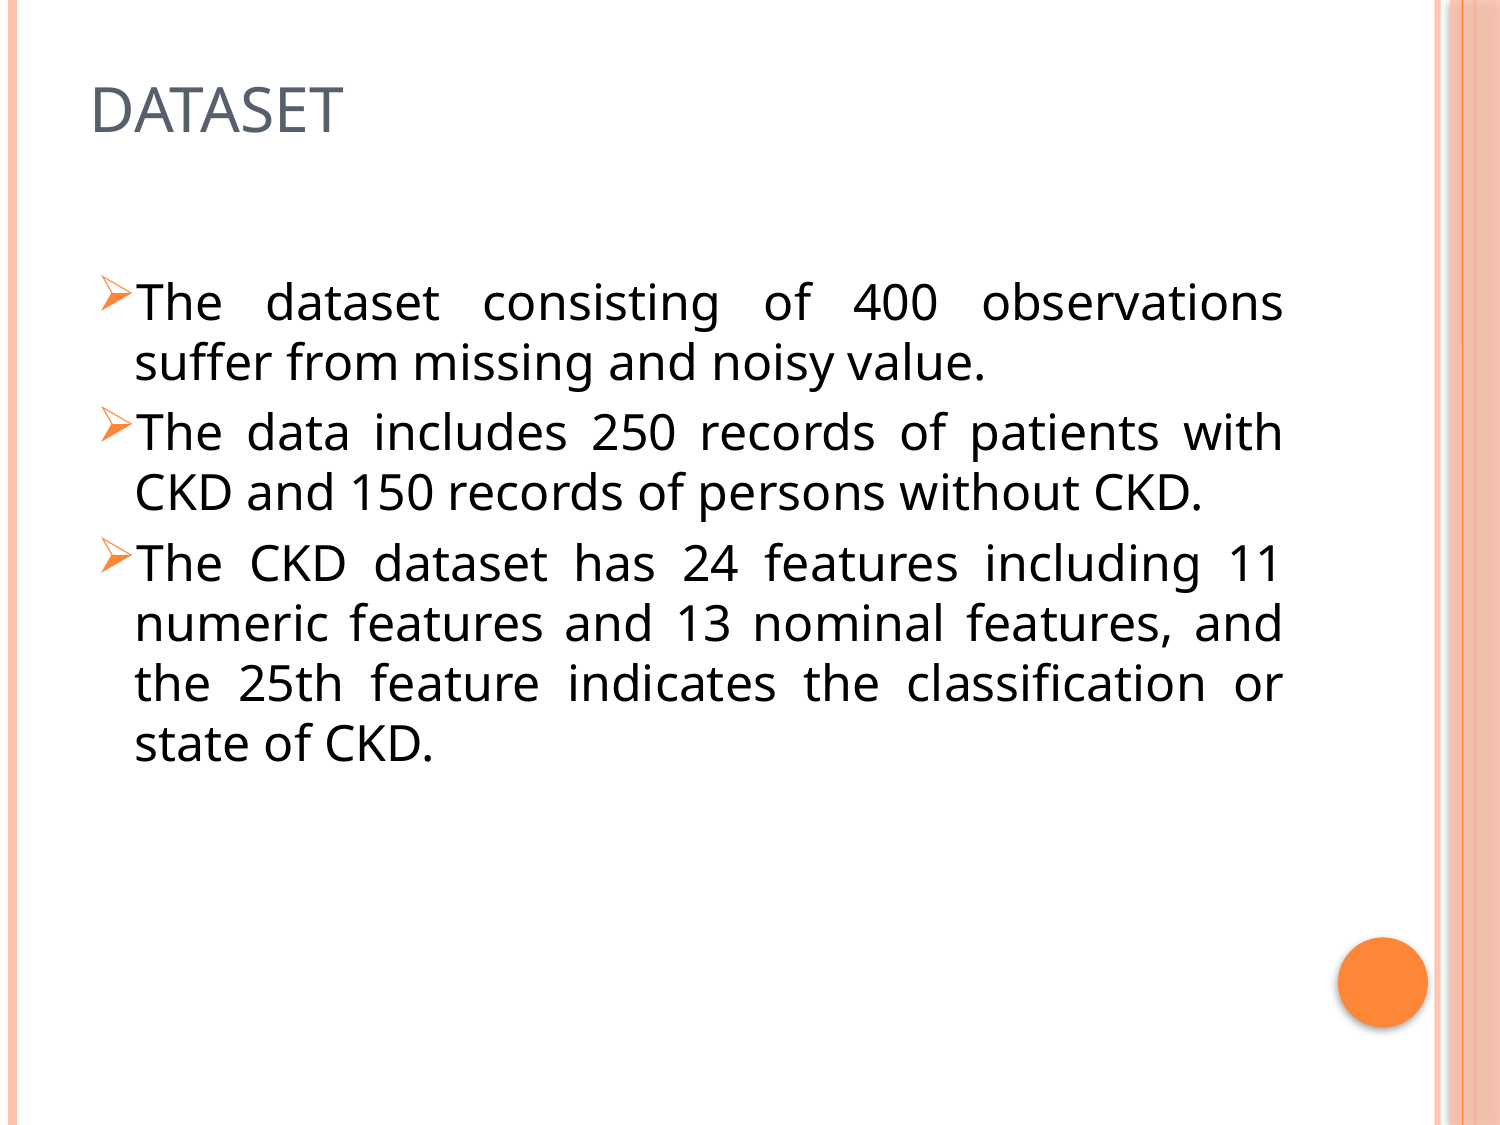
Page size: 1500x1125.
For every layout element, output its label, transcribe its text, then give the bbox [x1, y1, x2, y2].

list The dataset consisting of 400 observations suffer from missing and noisy value. The data includes 250 records of patients with CKD and 150 records of persons without CKD. The CKD dataset has 24 features including 11 numeric features and 13 nominal features, and the 25th feature indicates the classification or state of CKD. [75, 262, 1300, 914]
title Dataset [75, 45, 1300, 153]
